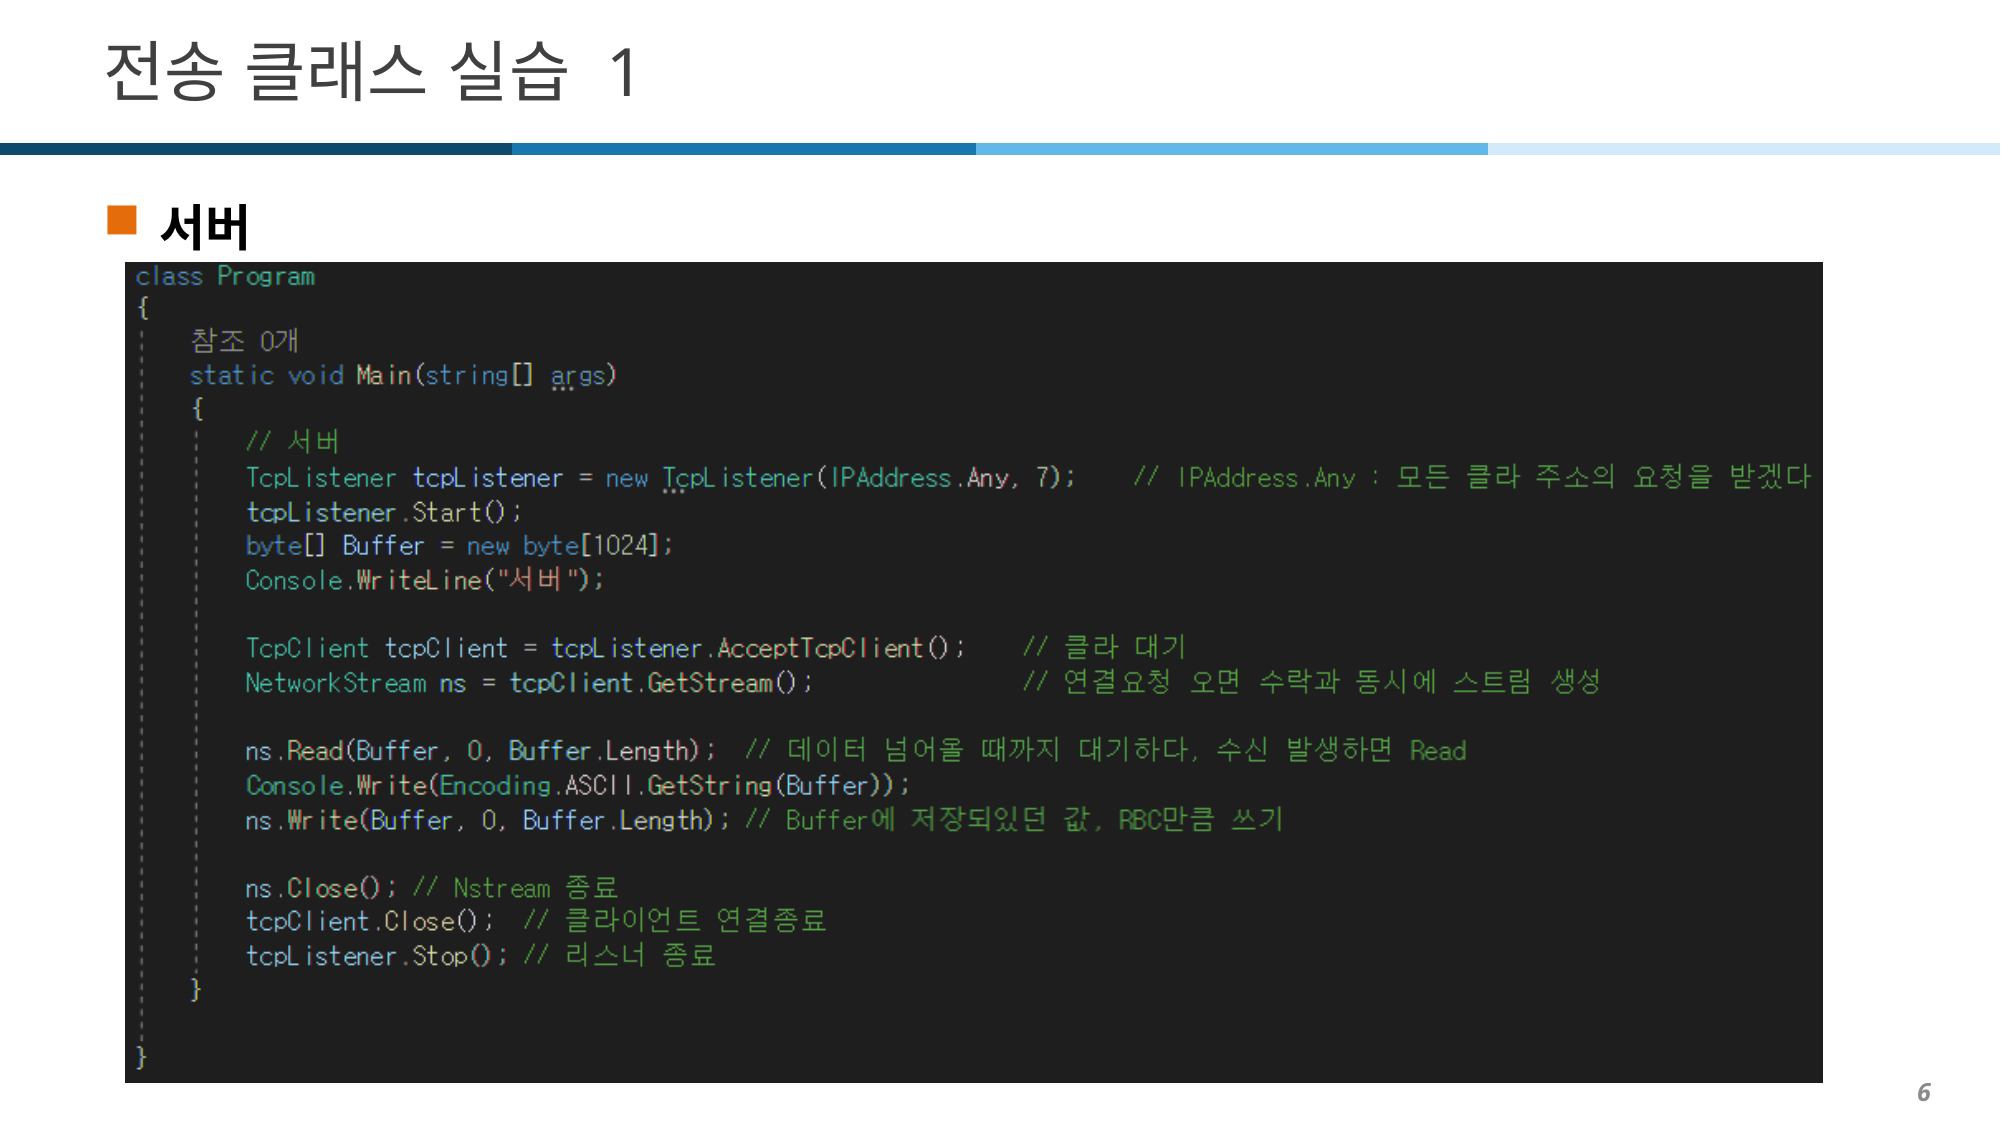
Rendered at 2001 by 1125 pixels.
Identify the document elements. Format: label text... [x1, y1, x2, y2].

picture [124, 262, 1823, 1083]
list 서버 [88, 176, 1920, 1083]
title 전송 클래스 실습 1 [88, 18, 1920, 122]
